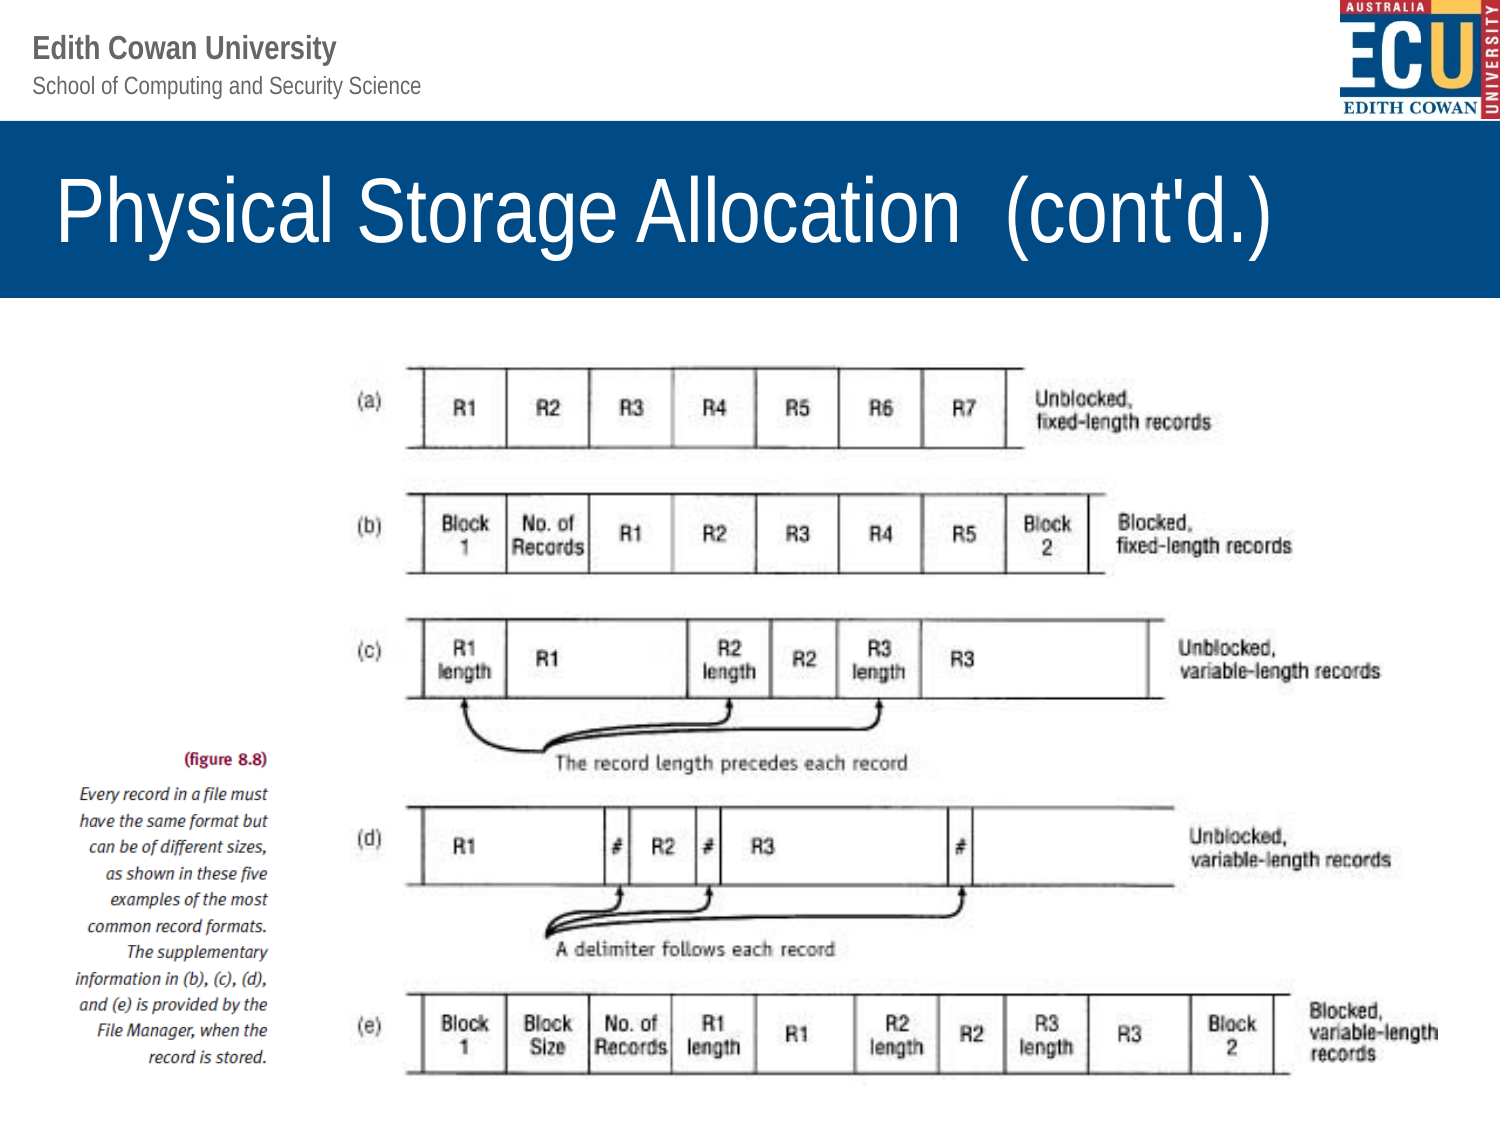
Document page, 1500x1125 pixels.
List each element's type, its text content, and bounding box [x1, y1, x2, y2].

picture [1340, 0, 1500, 119]
text_box <number> [1149, 1024, 1500, 1103]
picture [62, 737, 282, 1076]
picture [349, 362, 1438, 1086]
text_box Physical Storage Allocation (cont'd.) [41, 123, 1459, 288]
